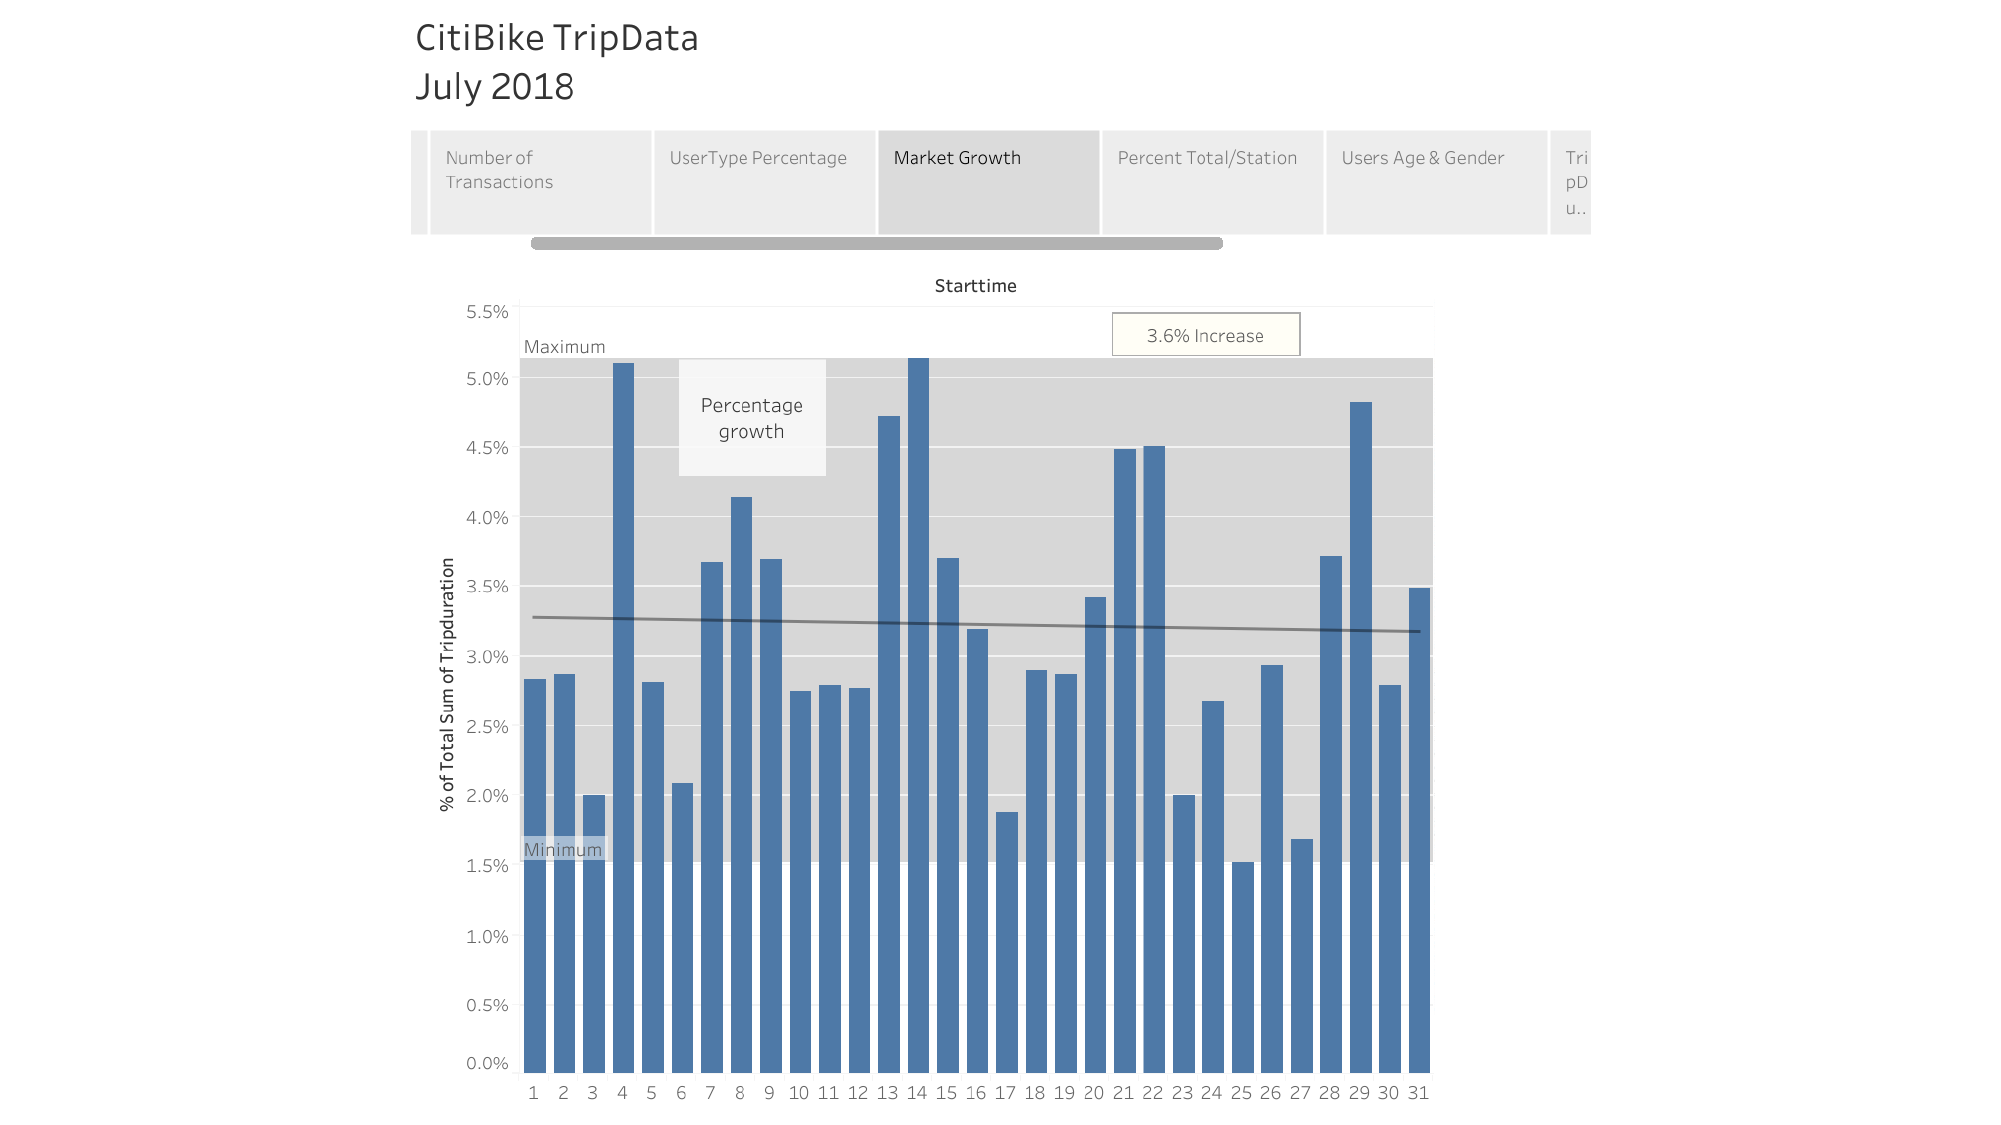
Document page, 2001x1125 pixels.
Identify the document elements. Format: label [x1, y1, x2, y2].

picture [399, 0, 1601, 1125]
